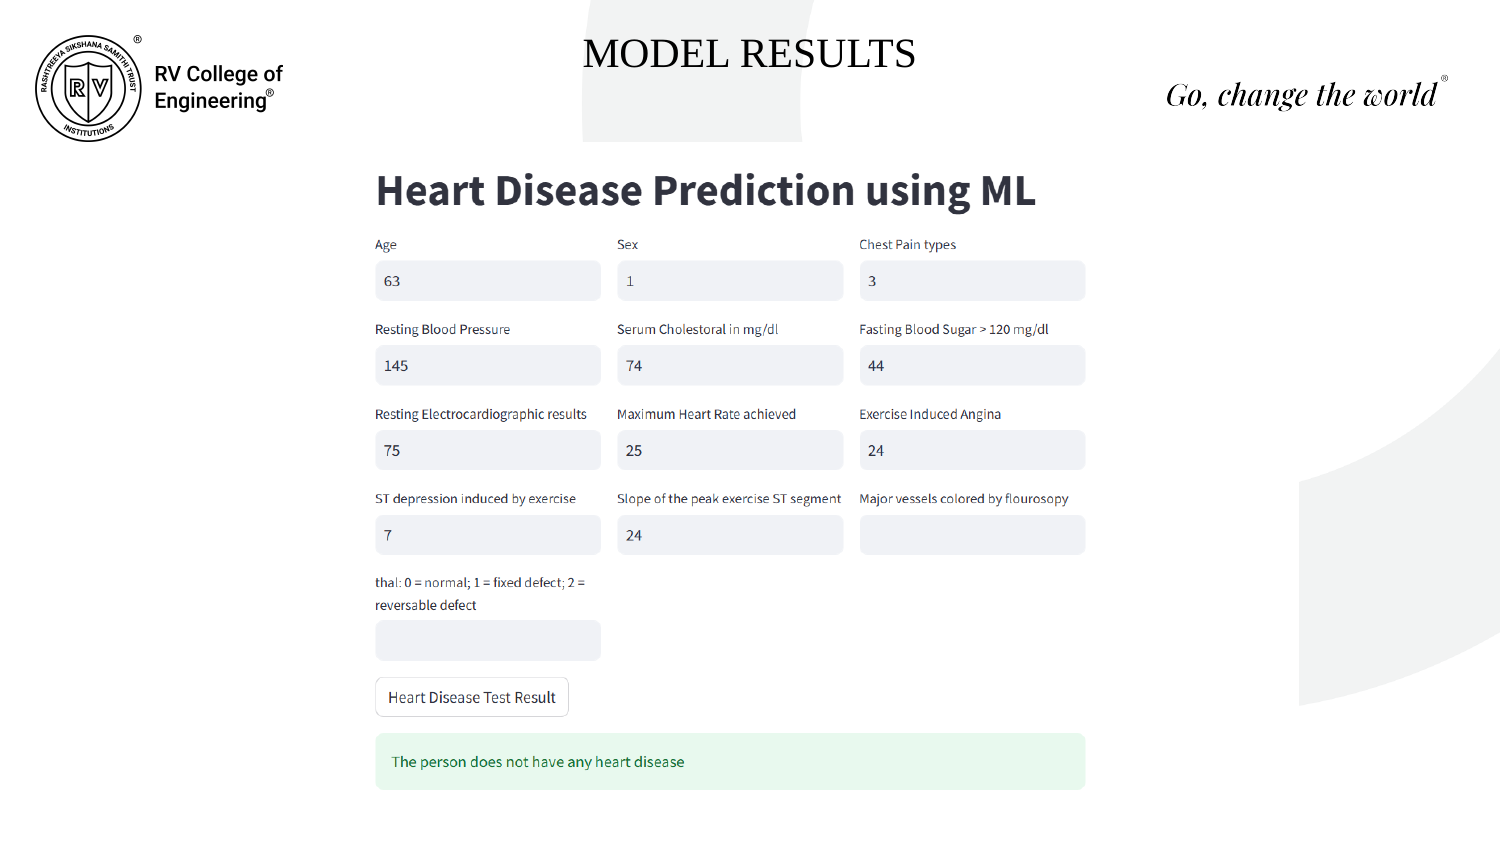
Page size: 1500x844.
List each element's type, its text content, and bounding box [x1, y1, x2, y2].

picture [0, 0, 1500, 844]
text_box MODEL RESULTS [374, 18, 1125, 84]
